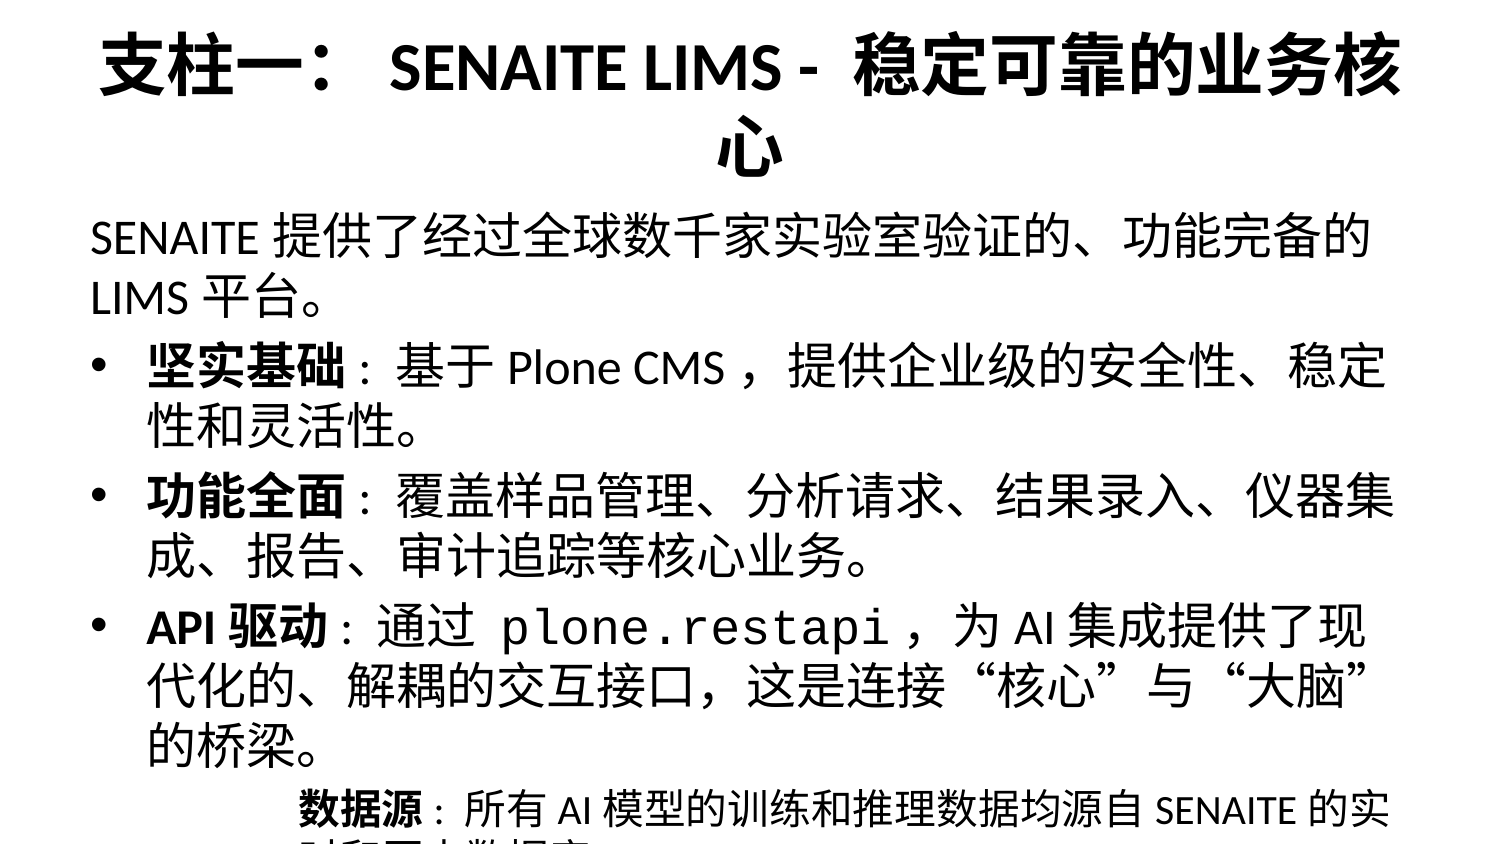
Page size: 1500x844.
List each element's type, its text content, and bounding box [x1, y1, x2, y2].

list SENAITE提供了经过全球数千家实验室验证的、功能完备的LIMS平台。 坚实基础: 基于Plone CMS，提供企业级的安全性、稳定性和灵活性。 功能全面: 覆盖样品管理、分析请求、结果录入、仪器集成、报告、审计追踪等核心业务。 API驱动: 通过 plone.restapi，为AI集成提供了现代化的、解耦的交互接口，这是连接“核心”与“大脑”的桥梁。 数据源: 所有AI模型的训练和推理数据均源自SENAITE的实时和历史数据库。 [75, 196, 1425, 754]
title 支柱一：SENAITE LIMS - 稳定可靠的业务核心 [75, 33, 1425, 175]
